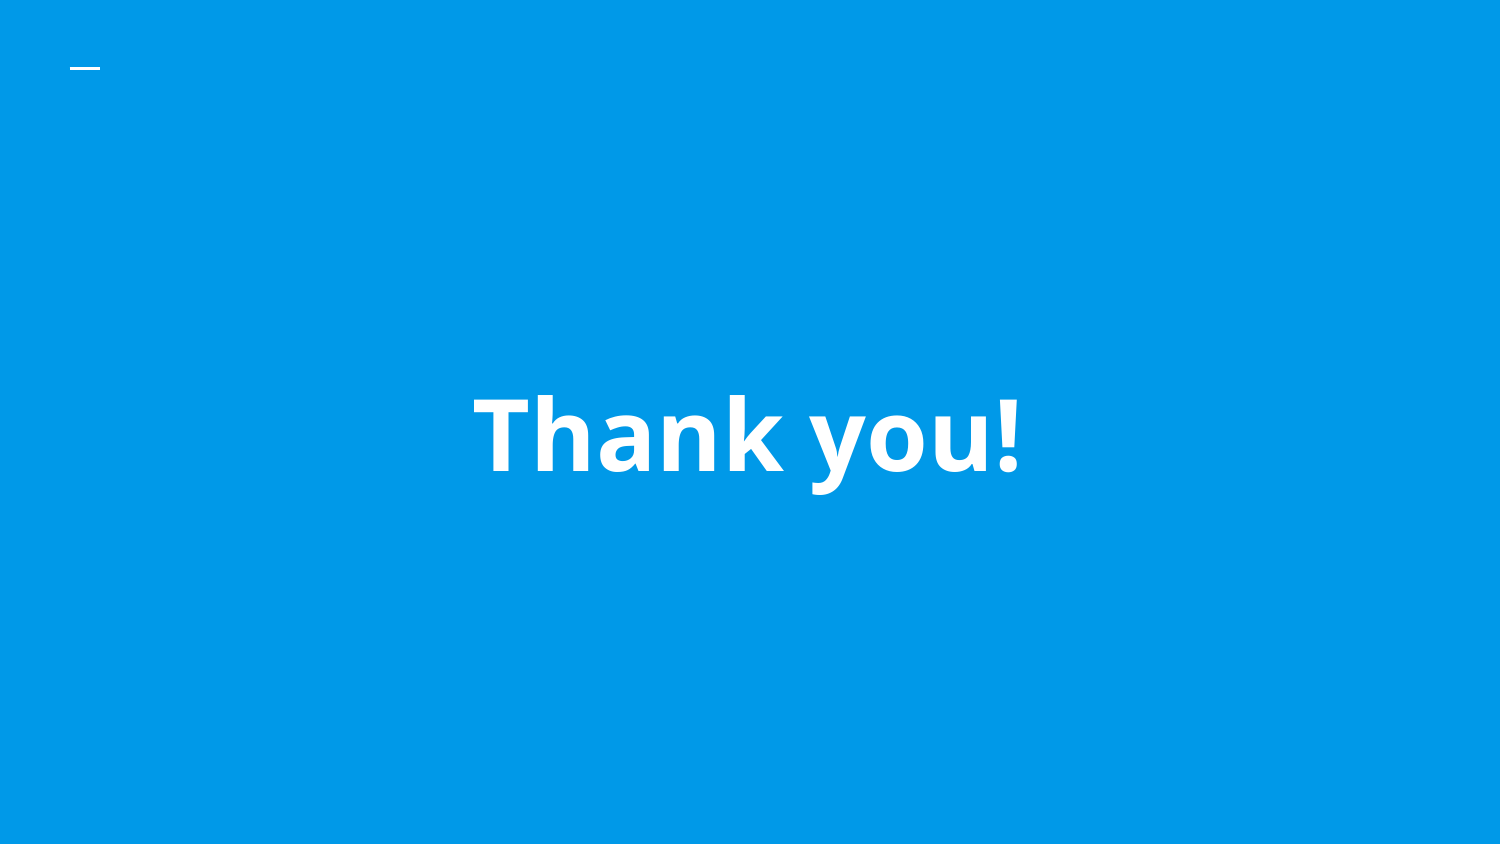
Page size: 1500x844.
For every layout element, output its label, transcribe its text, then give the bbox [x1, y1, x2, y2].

title Thank you! [46, 116, 1450, 746]
